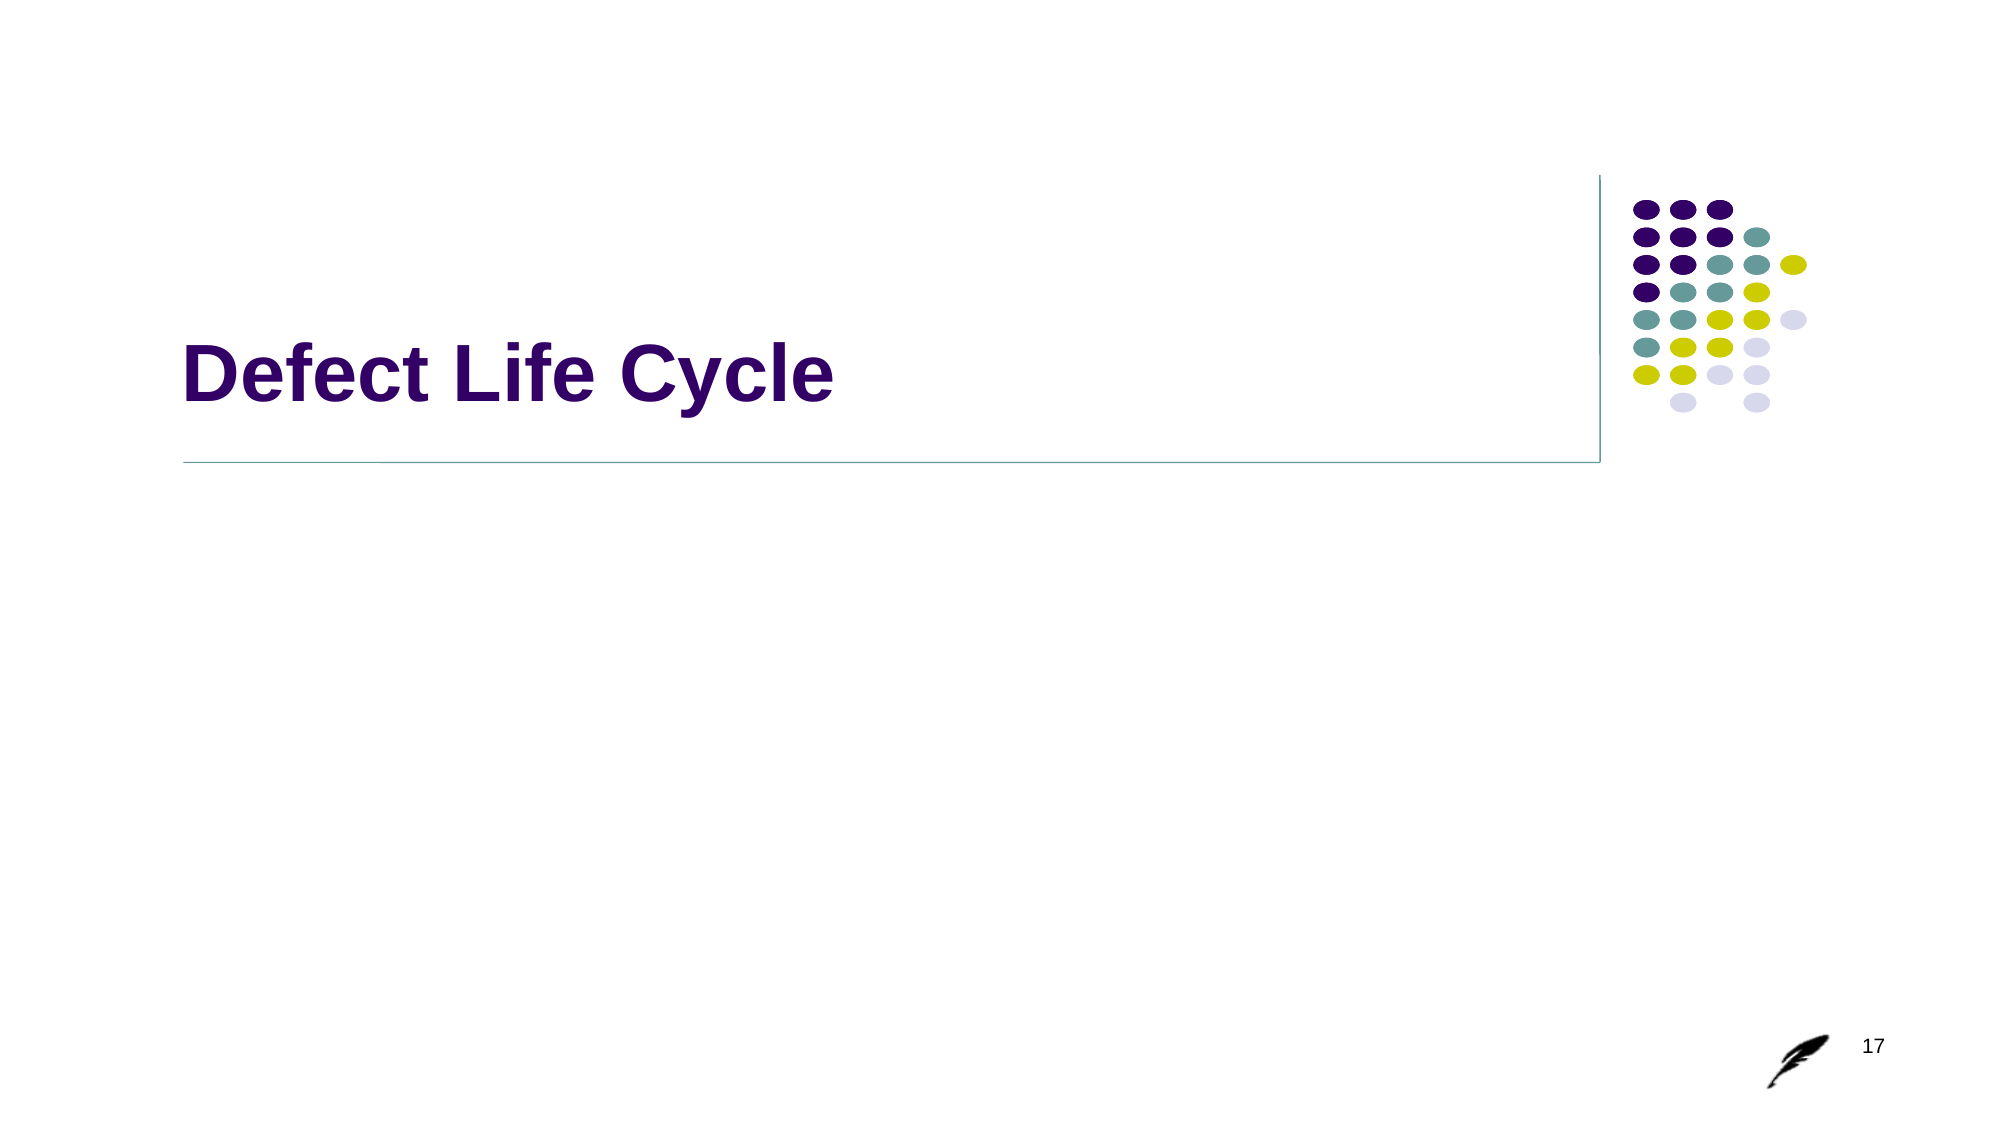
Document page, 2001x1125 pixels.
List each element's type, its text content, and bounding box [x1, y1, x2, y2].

title Defect Life Cycle [166, 75, 1565, 425]
slide_number 17 [1433, 1025, 1900, 1100]
